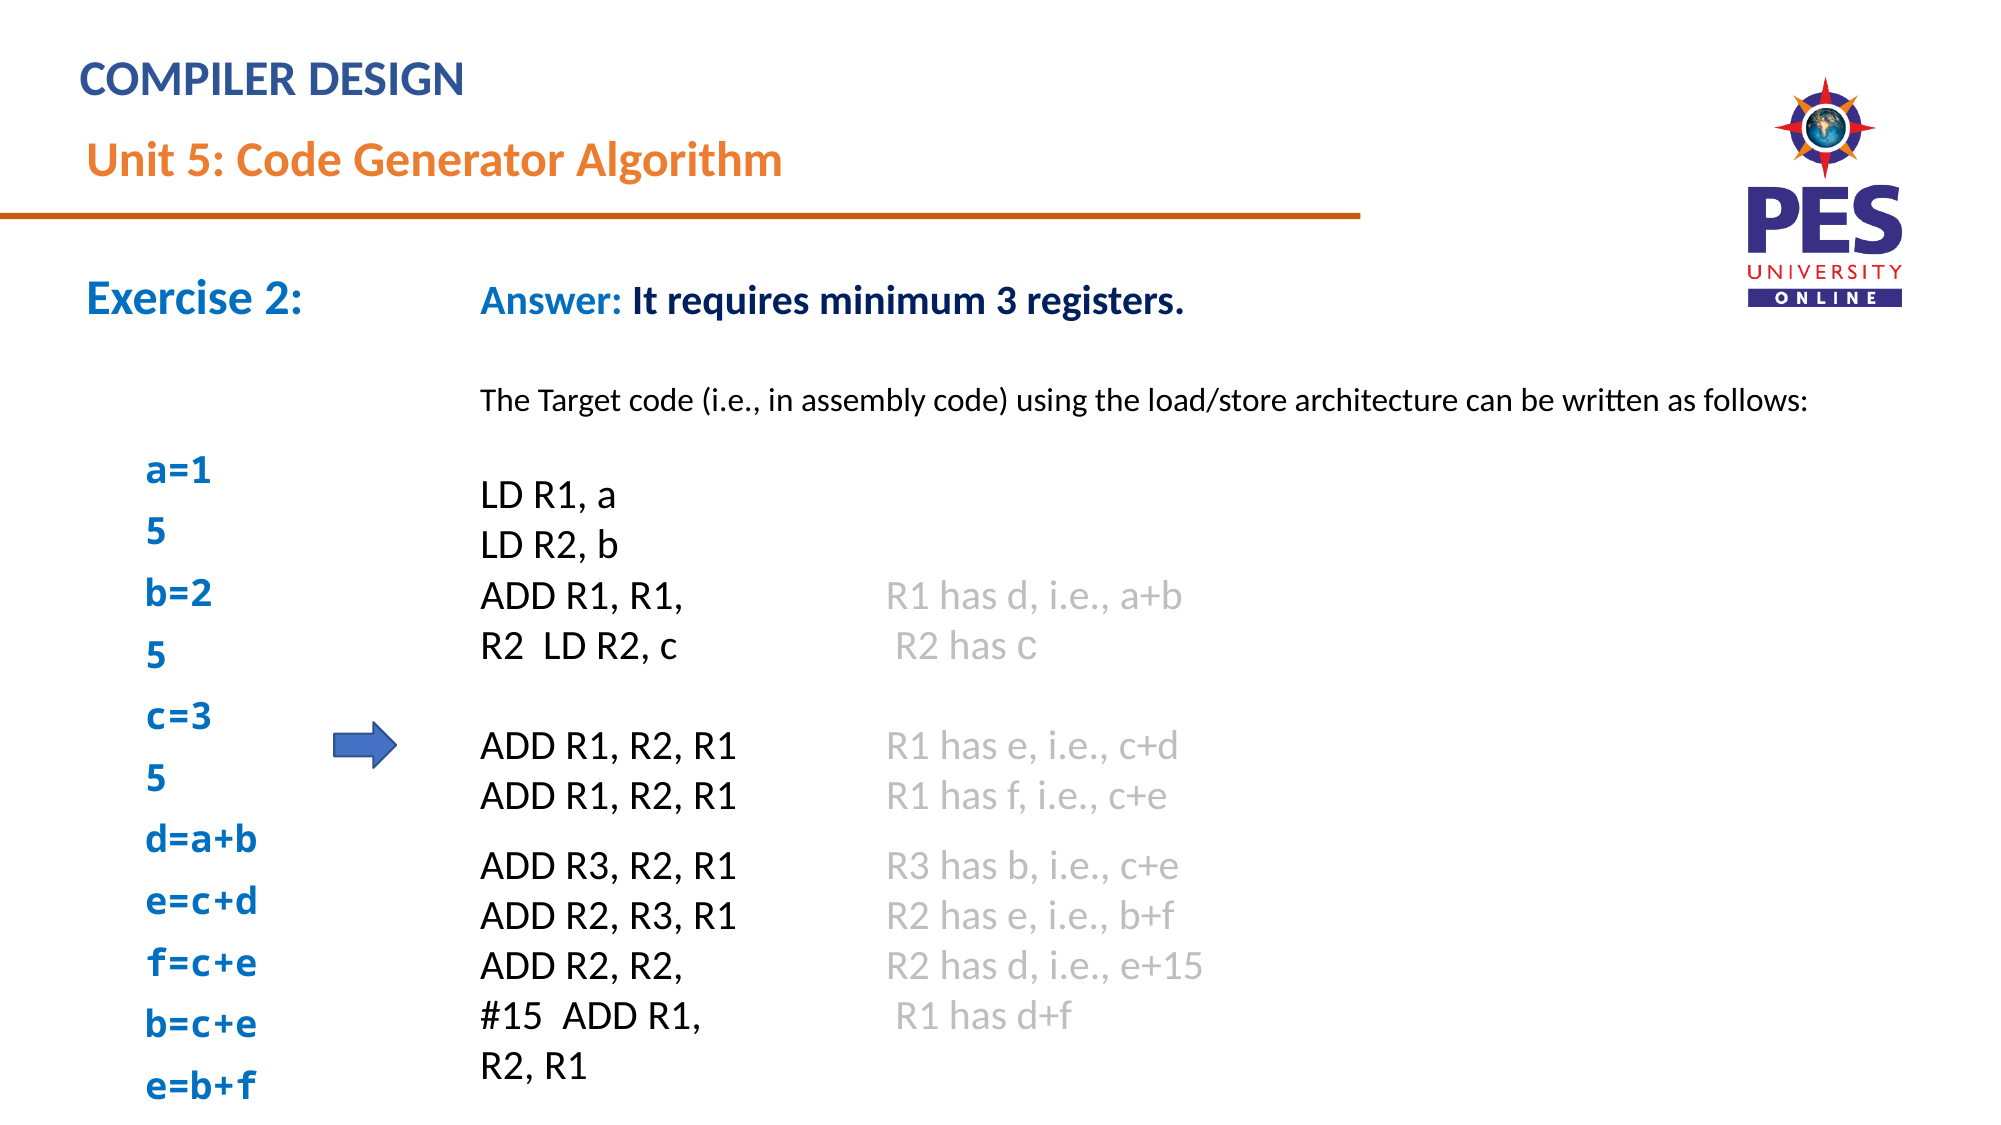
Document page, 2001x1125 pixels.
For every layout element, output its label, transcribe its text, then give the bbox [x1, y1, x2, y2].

text_box a=15 b=25 c=35 d=a+b e=c+d f=c+e b=c+e e=b+f d=15+e return d+f [143, 427, 355, 1125]
text_box The Target code (i.e., in assembly code) using the load/store architecture can be written as follows: [478, 375, 1815, 418]
text_box Exercise 2: [84, 262, 306, 325]
picture [1748, 76, 1902, 307]
text_box ADD R1, R2, R1 ADD R1, R2, R1 ADD R3, R2, R1 ADD R2, R3, R1 ADD R2, R2, #15 ADD R1, R2, R1 [478, 715, 758, 1088]
text_box Answer: It requires minimum 3 registers. [478, 271, 1195, 324]
text_box Unit 5: Code Generator Algorithm [468, 124, 786, 187]
text_box [468, 212, 1361, 220]
text_box LD R1, a LD R2, b ADD R1, R1, R2 LD R2, c [478, 464, 738, 668]
text_box R1 has d, i.e., a+b R2 has c [883, 565, 1187, 668]
title COMPILER DESIGN [77, 43, 468, 234]
text_box [0, 212, 77, 220]
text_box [333, 721, 397, 769]
text_box R1 has e, i.e., c+d R1 has f, i.e., c+e R3 has b, i.e., c+e R2 has e, i.e., b+f R2 has d, i.e., e+15 R1 has d+f [883, 715, 1209, 1038]
